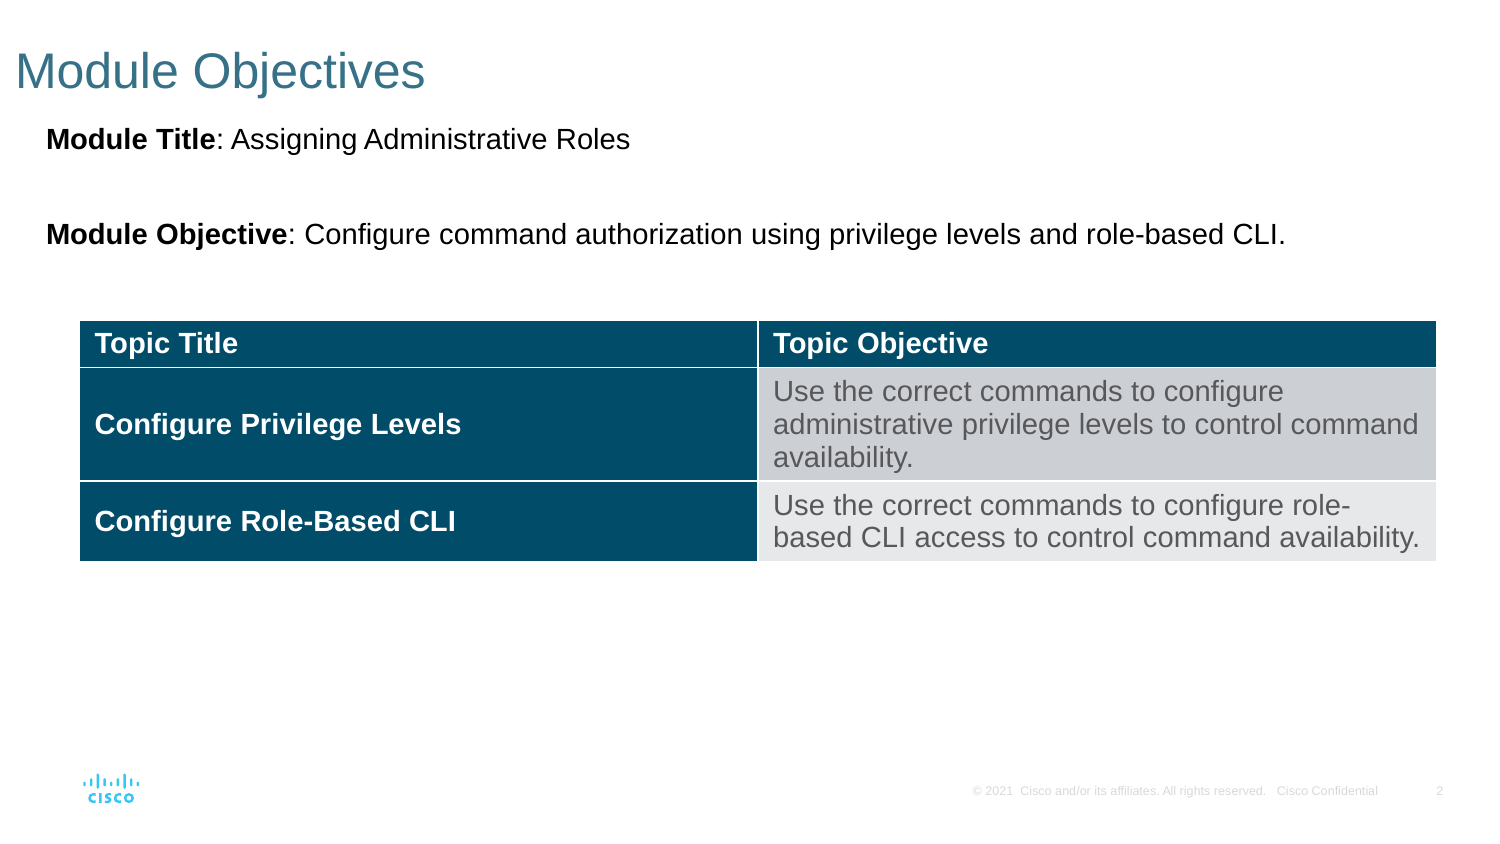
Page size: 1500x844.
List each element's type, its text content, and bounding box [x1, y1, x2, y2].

table_cell Use the correct commands to configure role-based CLI access to control command availability. [759, 482, 1436, 561]
table_cell Configure Privilege Levels [80, 368, 757, 480]
table_cell Configure Role-Based CLI [80, 482, 757, 561]
table_header Topic Objective [759, 321, 1436, 367]
title Module Objectives [0, 6, 1500, 131]
table_header Topic Title [80, 321, 757, 367]
list Module Title: Assigning Administrative Roles Module Objective: Configure command authorization using privilege levels and role-based CLI. [0, 112, 1478, 298]
table_cell Use the correct commands to configure administrative privilege levels to control command availability. [759, 368, 1436, 480]
